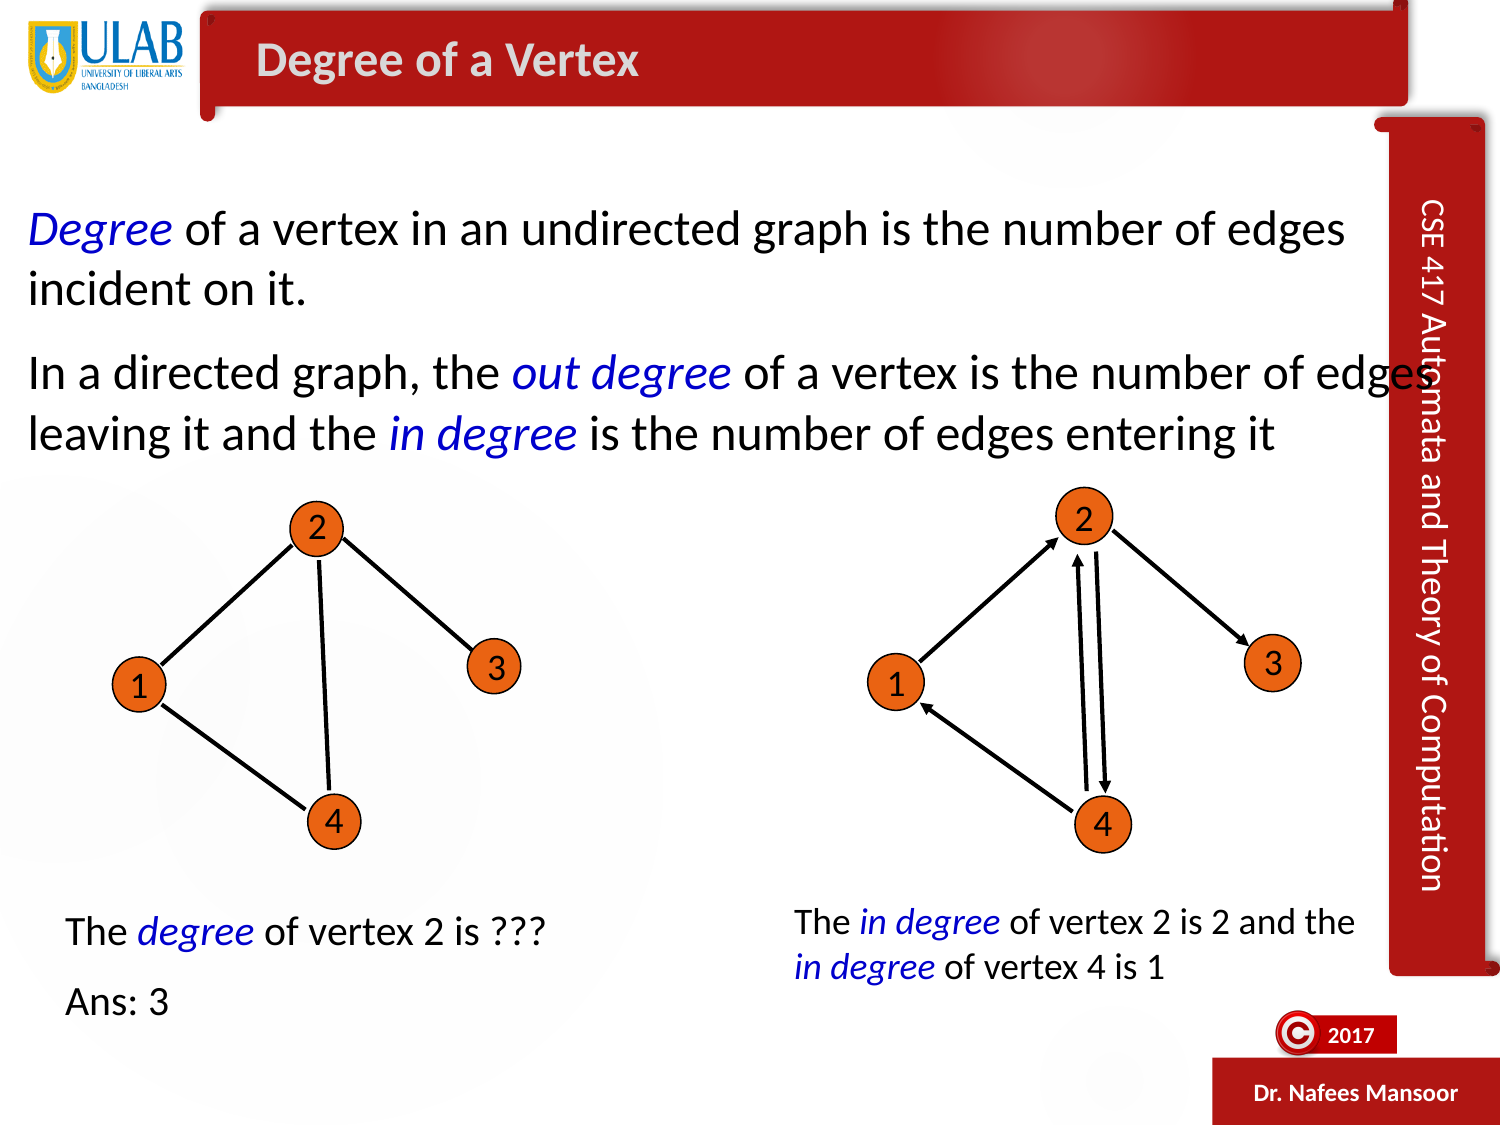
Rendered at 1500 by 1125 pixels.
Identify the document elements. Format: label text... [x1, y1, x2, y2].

text_box Degree of a vertex in an undirected graph is the number of edges incident on it. In a directed graph, the out degree of a vertex is the number of edges leaving it and the in degree is the number of edges entering it [12, 187, 1488, 476]
text_box The in degree of vertex 2 is 2 and the in degree of vertex 4 is 1 [779, 889, 1405, 1085]
text_box The degree of vertex 2 is ??? Ans: 3 [49, 895, 738, 1038]
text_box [867, 487, 1302, 854]
text_box Degree of a Vertex [240, 18, 780, 95]
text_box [112, 494, 521, 850]
picture [24, 12, 188, 99]
